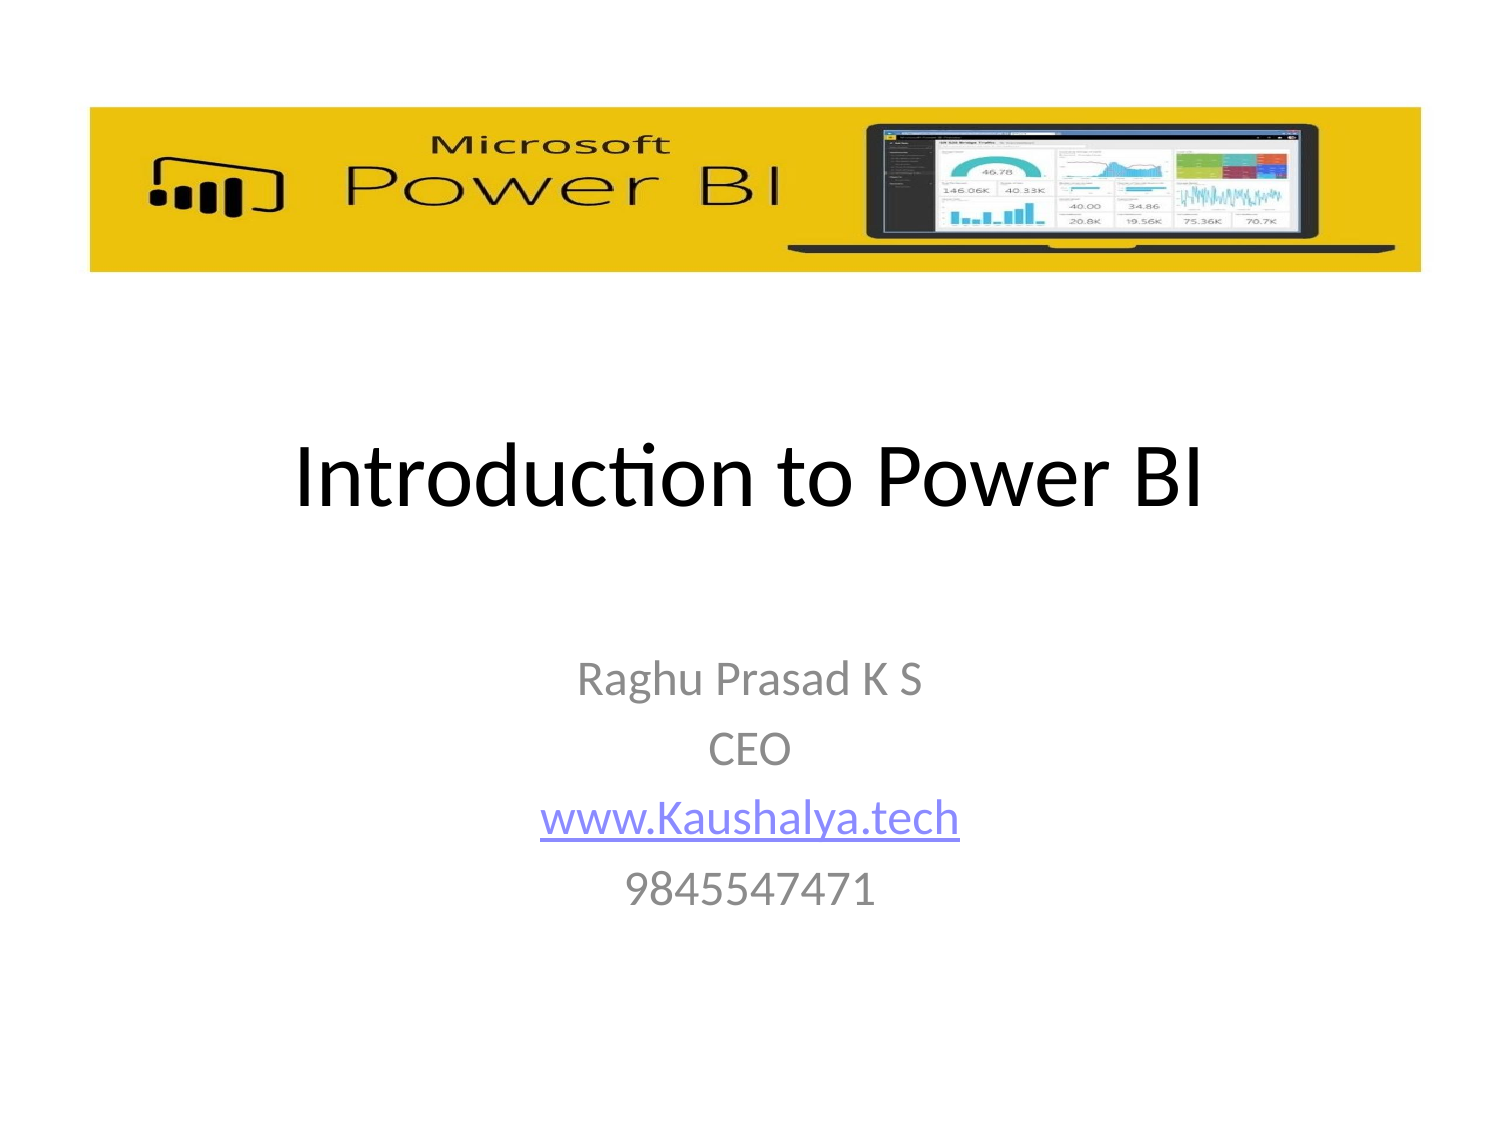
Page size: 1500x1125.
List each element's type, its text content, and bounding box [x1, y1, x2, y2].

picture [0, 12, 1500, 380]
title Introduction to Power BI [112, 388, 1388, 591]
subtitle Raghu Prasad K S CEO www.Kaushalya.tech 9845547471 [225, 637, 1275, 925]
